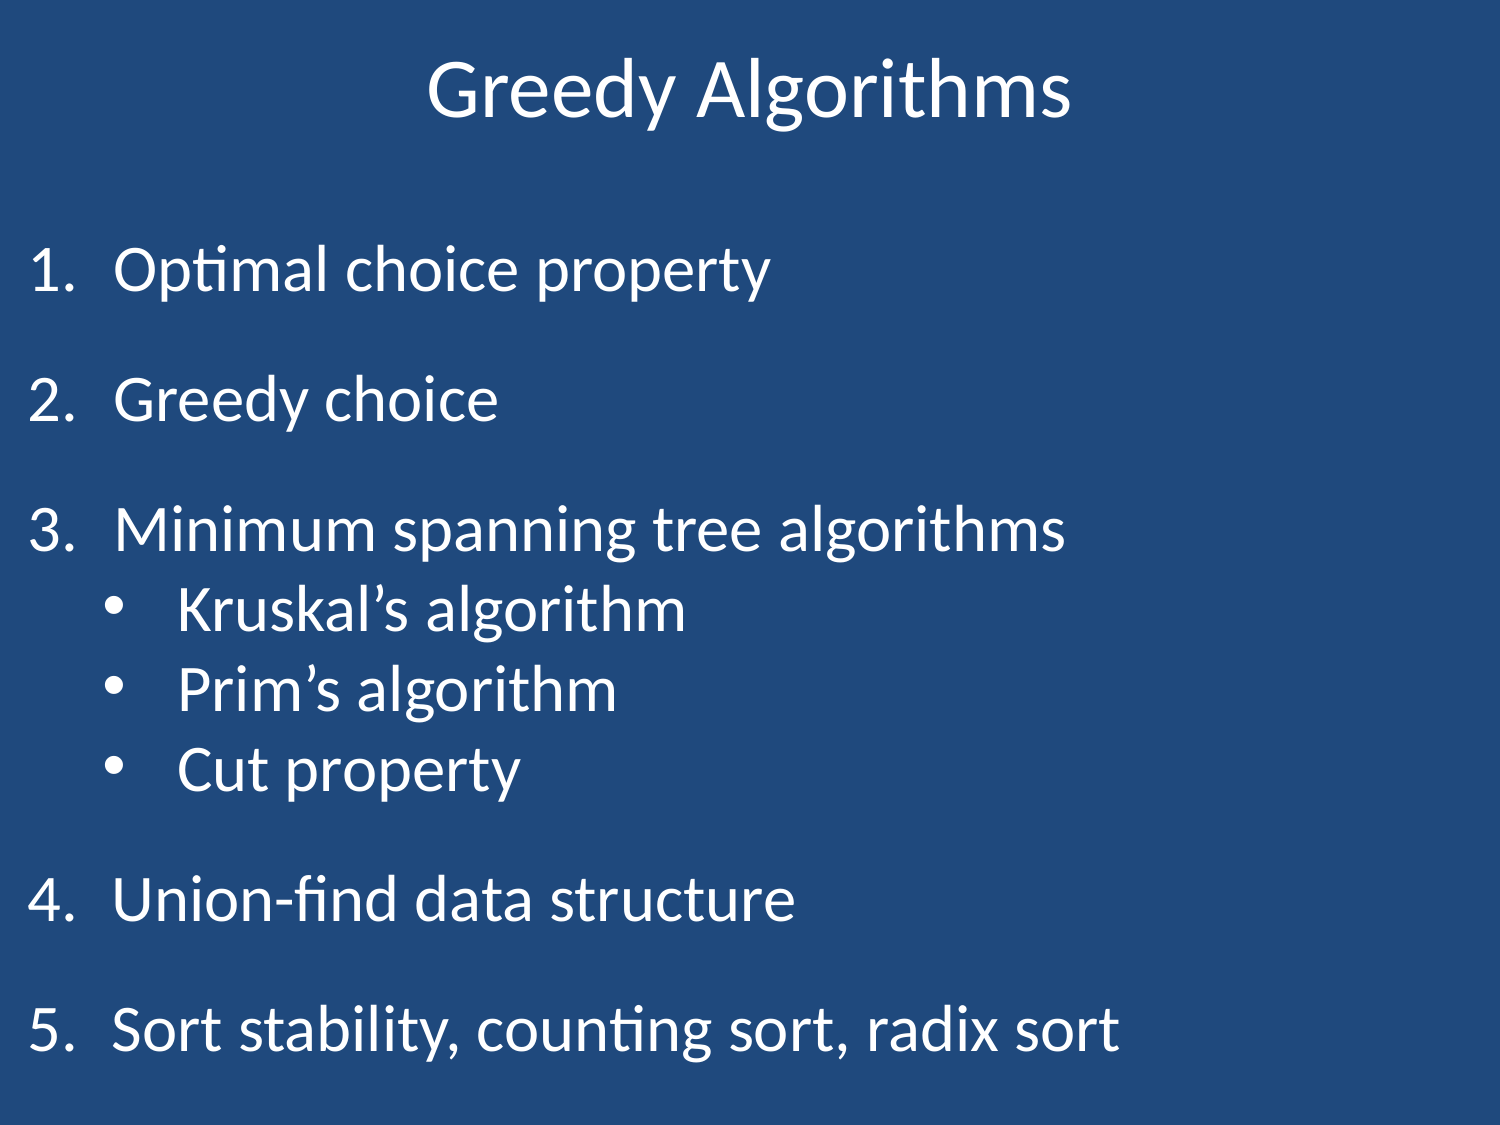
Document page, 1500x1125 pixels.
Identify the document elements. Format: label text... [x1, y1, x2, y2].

title Greedy Algorithms [75, 24, 1425, 143]
text_box Optimal choice property Greedy choice Minimum spanning tree algorithms Kruskal’s algorithm Prim’s algorithm Cut property Union-find data structure Sort stability, counting sort, radix sort [12, 217, 1500, 1125]
